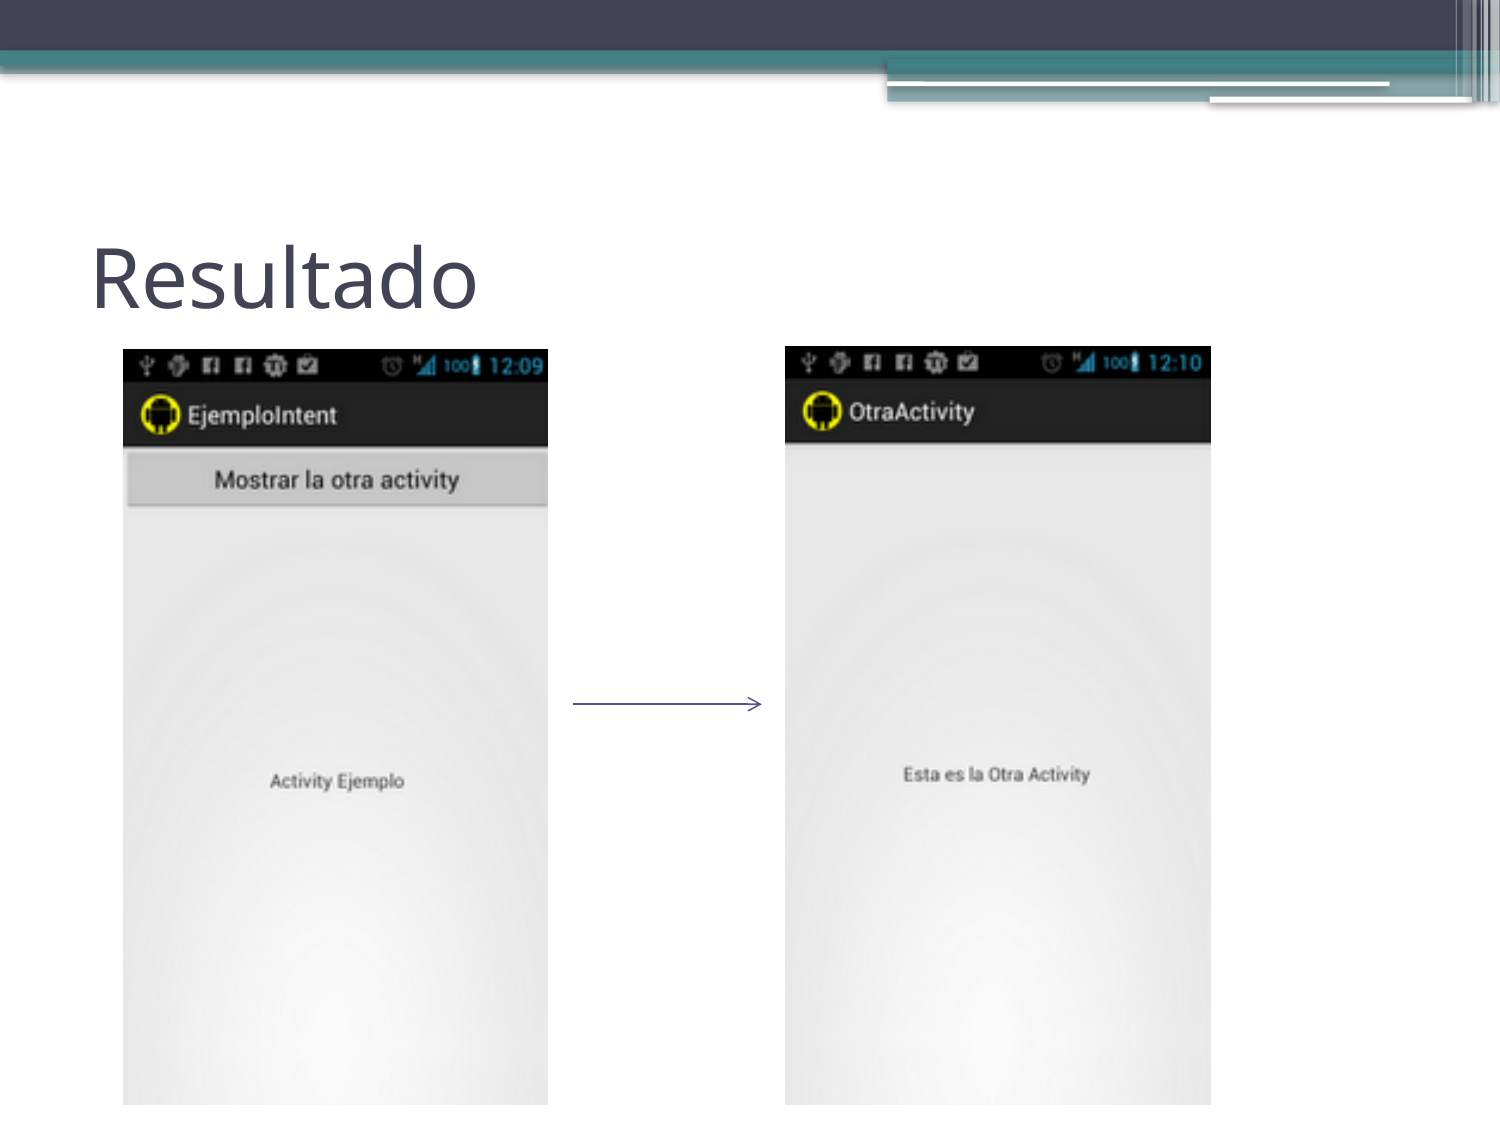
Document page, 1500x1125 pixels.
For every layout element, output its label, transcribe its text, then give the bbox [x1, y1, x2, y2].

title Resultado [75, 187, 1425, 363]
picture [123, 349, 549, 1105]
picture [785, 346, 1211, 1105]
